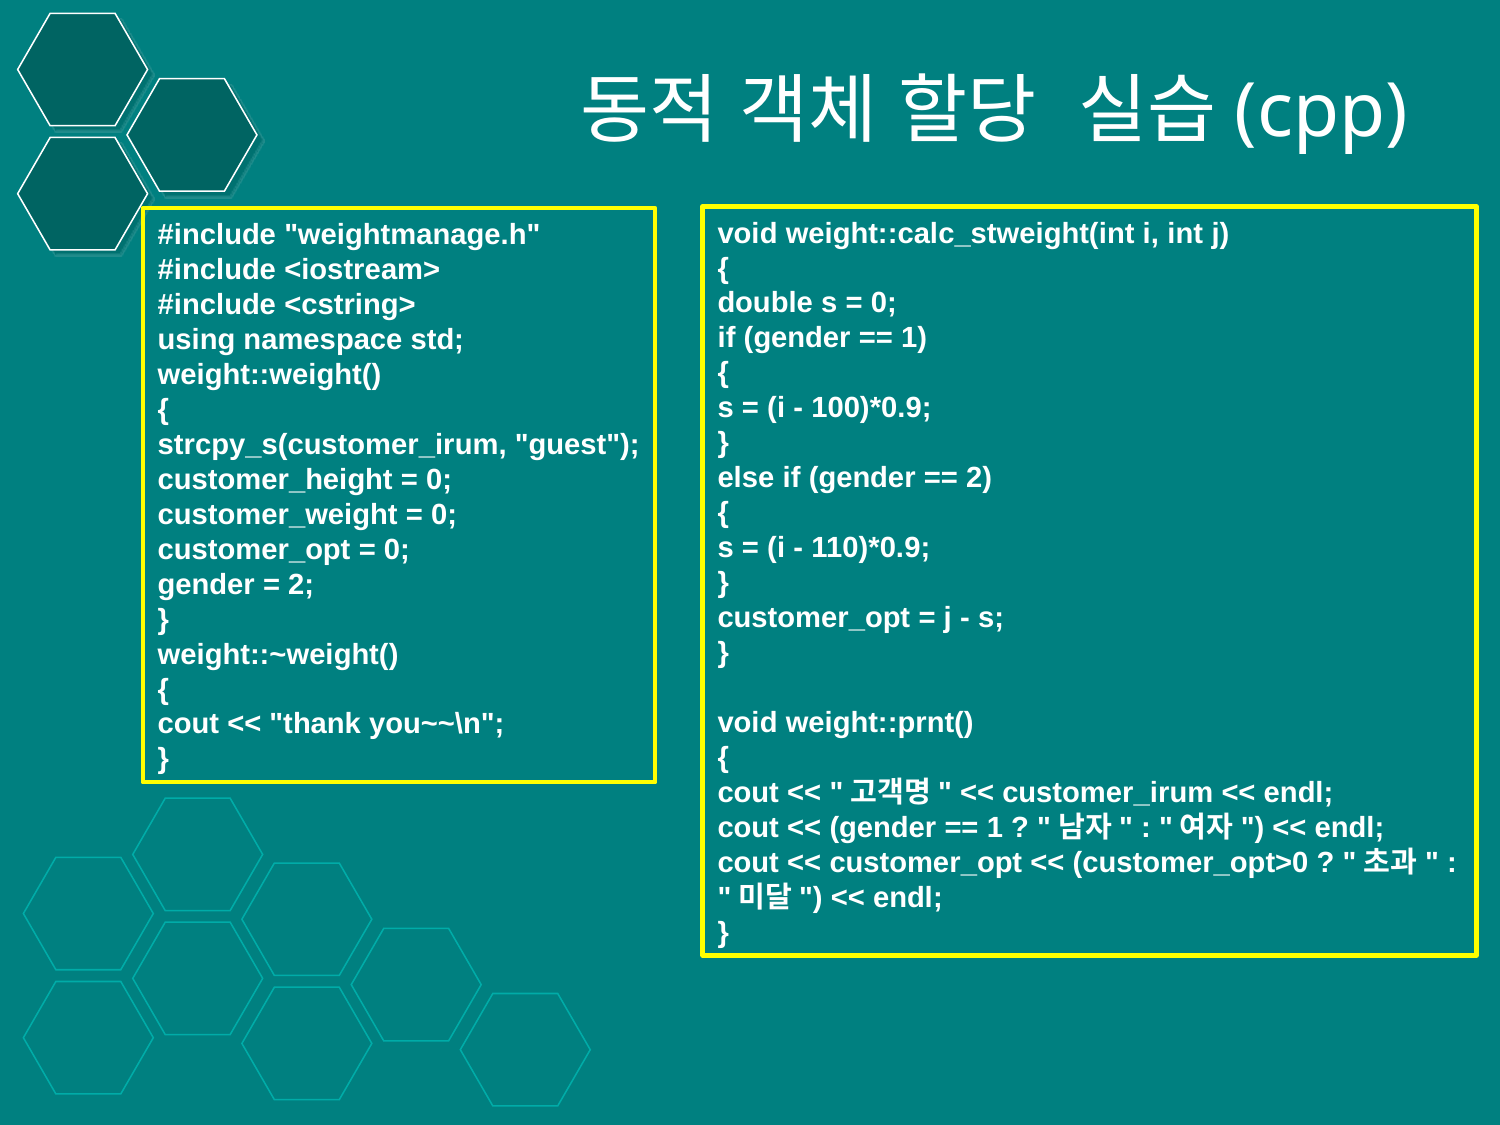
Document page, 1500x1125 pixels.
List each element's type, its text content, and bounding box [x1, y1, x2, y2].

text_box void weight::calc_stweight(int i, int j) { double s = 0; if (gender == 1) { s = (i - 100)*0.9; } else if (gender == 2) { s = (i - 110)*0.9; } customer_opt = j - s; } void weight::prnt() { cout << "고객명" << customer_irum << endl; cout << (gender == 1 ? "남자" : "여자") << endl; cout << customer_opt << (customer_opt>0 ? "초과" : "미달") << endl; } [702, 206, 1477, 956]
text_box #include "weightmanage.h" #include <iostream> #include <cstring> using namespace std; weight::weight() { strcpy_s(customer_irum, "guest"); customer_height = 0; customer_weight = 0; customer_opt = 0; gender = 2; } weight::~weight() { cout << "thank you~~\n"; } [142, 208, 656, 783]
text_box 동적 객체 할당 실습(cpp) [295, 54, 1424, 185]
